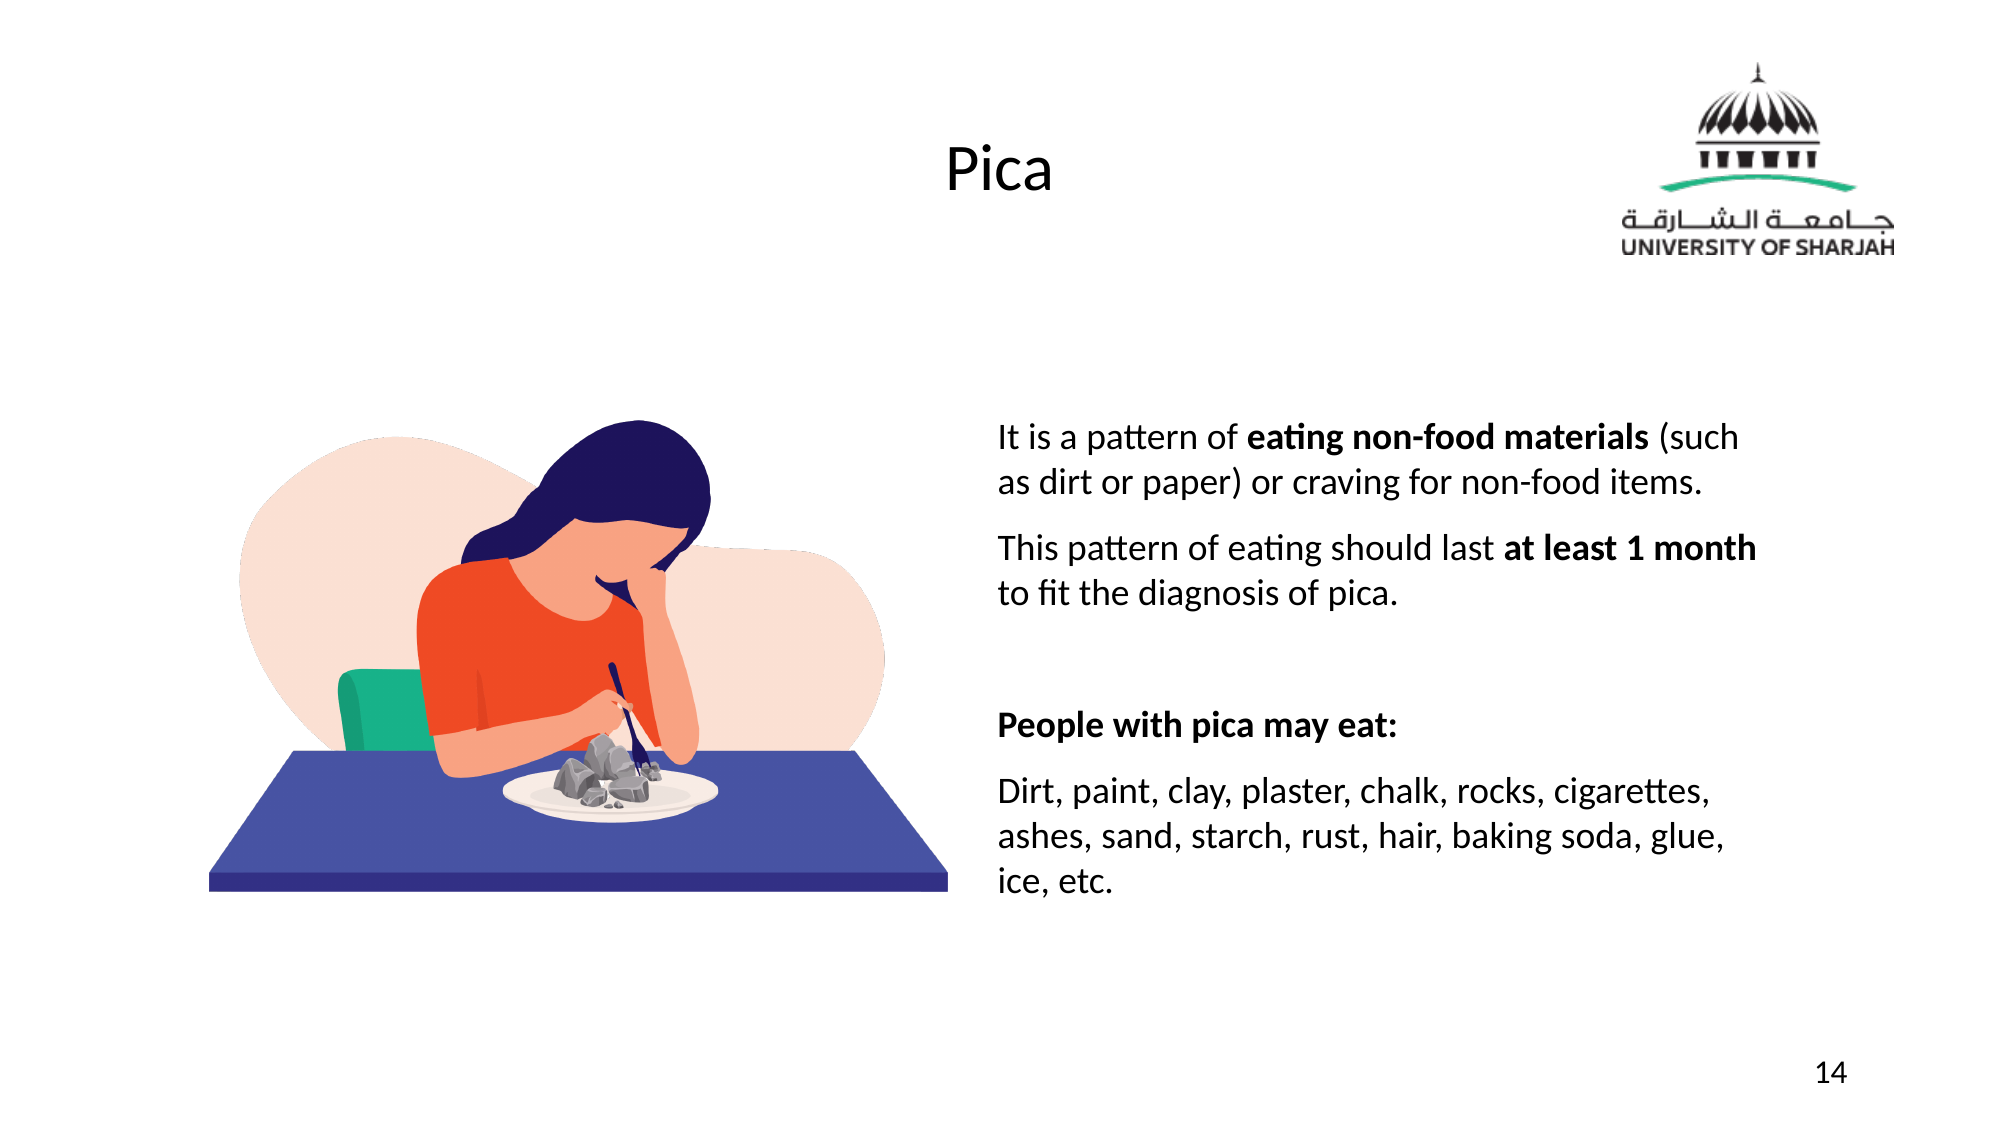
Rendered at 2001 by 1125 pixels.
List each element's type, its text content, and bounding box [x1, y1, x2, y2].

list It is a pattern of eating non-food materials (such as dirt or paper) or craving for non-food items. This pattern of eating should last at least 1 month to fit the diagnosis of pica. People with pica may eat: Dirt, paint, clay, plaster, chalk, rocks, cigarettes, ashes, sand, starch, rust, hair, baking soda, glue, ice, etc. [982, 299, 1791, 1014]
picture [1681, 62, 1894, 255]
slide_number ‹#› [1412, 1042, 1863, 1103]
title Pica [319, 59, 1681, 278]
picture [209, 420, 949, 893]
